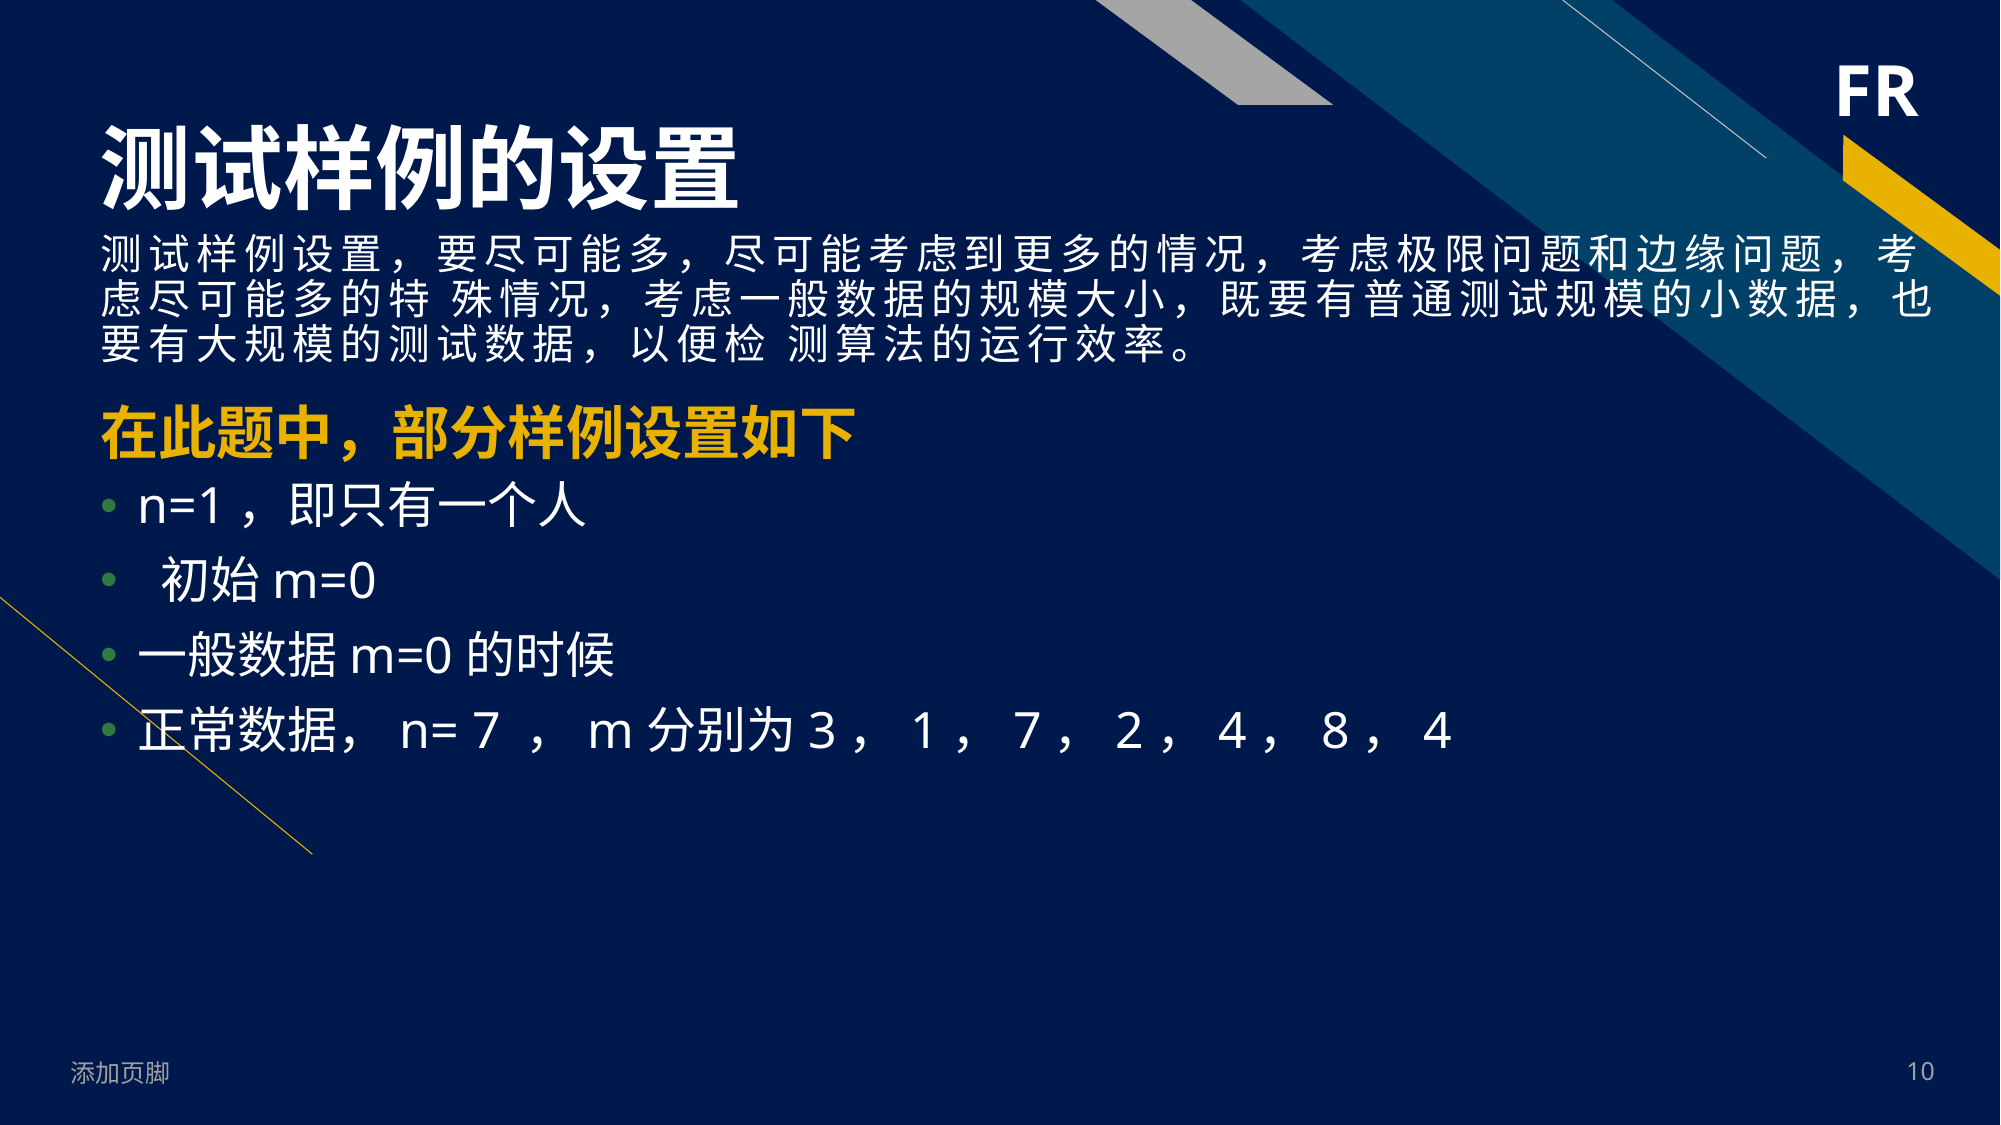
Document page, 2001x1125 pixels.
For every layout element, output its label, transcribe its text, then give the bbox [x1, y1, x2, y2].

footer 添加页脚 [55, 1042, 731, 1103]
list 测试样例设置，要尽可能多，尽可能考虑到更多的情况，考虑极限问题和边缘问题，考虑尽可能多的特 殊情况，考虑一般数据的规模大小，既要有普通测试规模的小数据，也要有大规模的测试数据，以便检 测算法的运行效率。 [85, 225, 1969, 326]
list 在此题中，部分样例设置如下 [85, 345, 984, 473]
slide_number 10 [1828, 1042, 1950, 1103]
title 测试样例的设置 [85, 34, 1453, 223]
list n=1，即只有一个人 初始m=0 一般数据m=0的时候 正常数据，n= 7 ，m分别为3，1，7，2，4，8，4 [85, 473, 1554, 1004]
